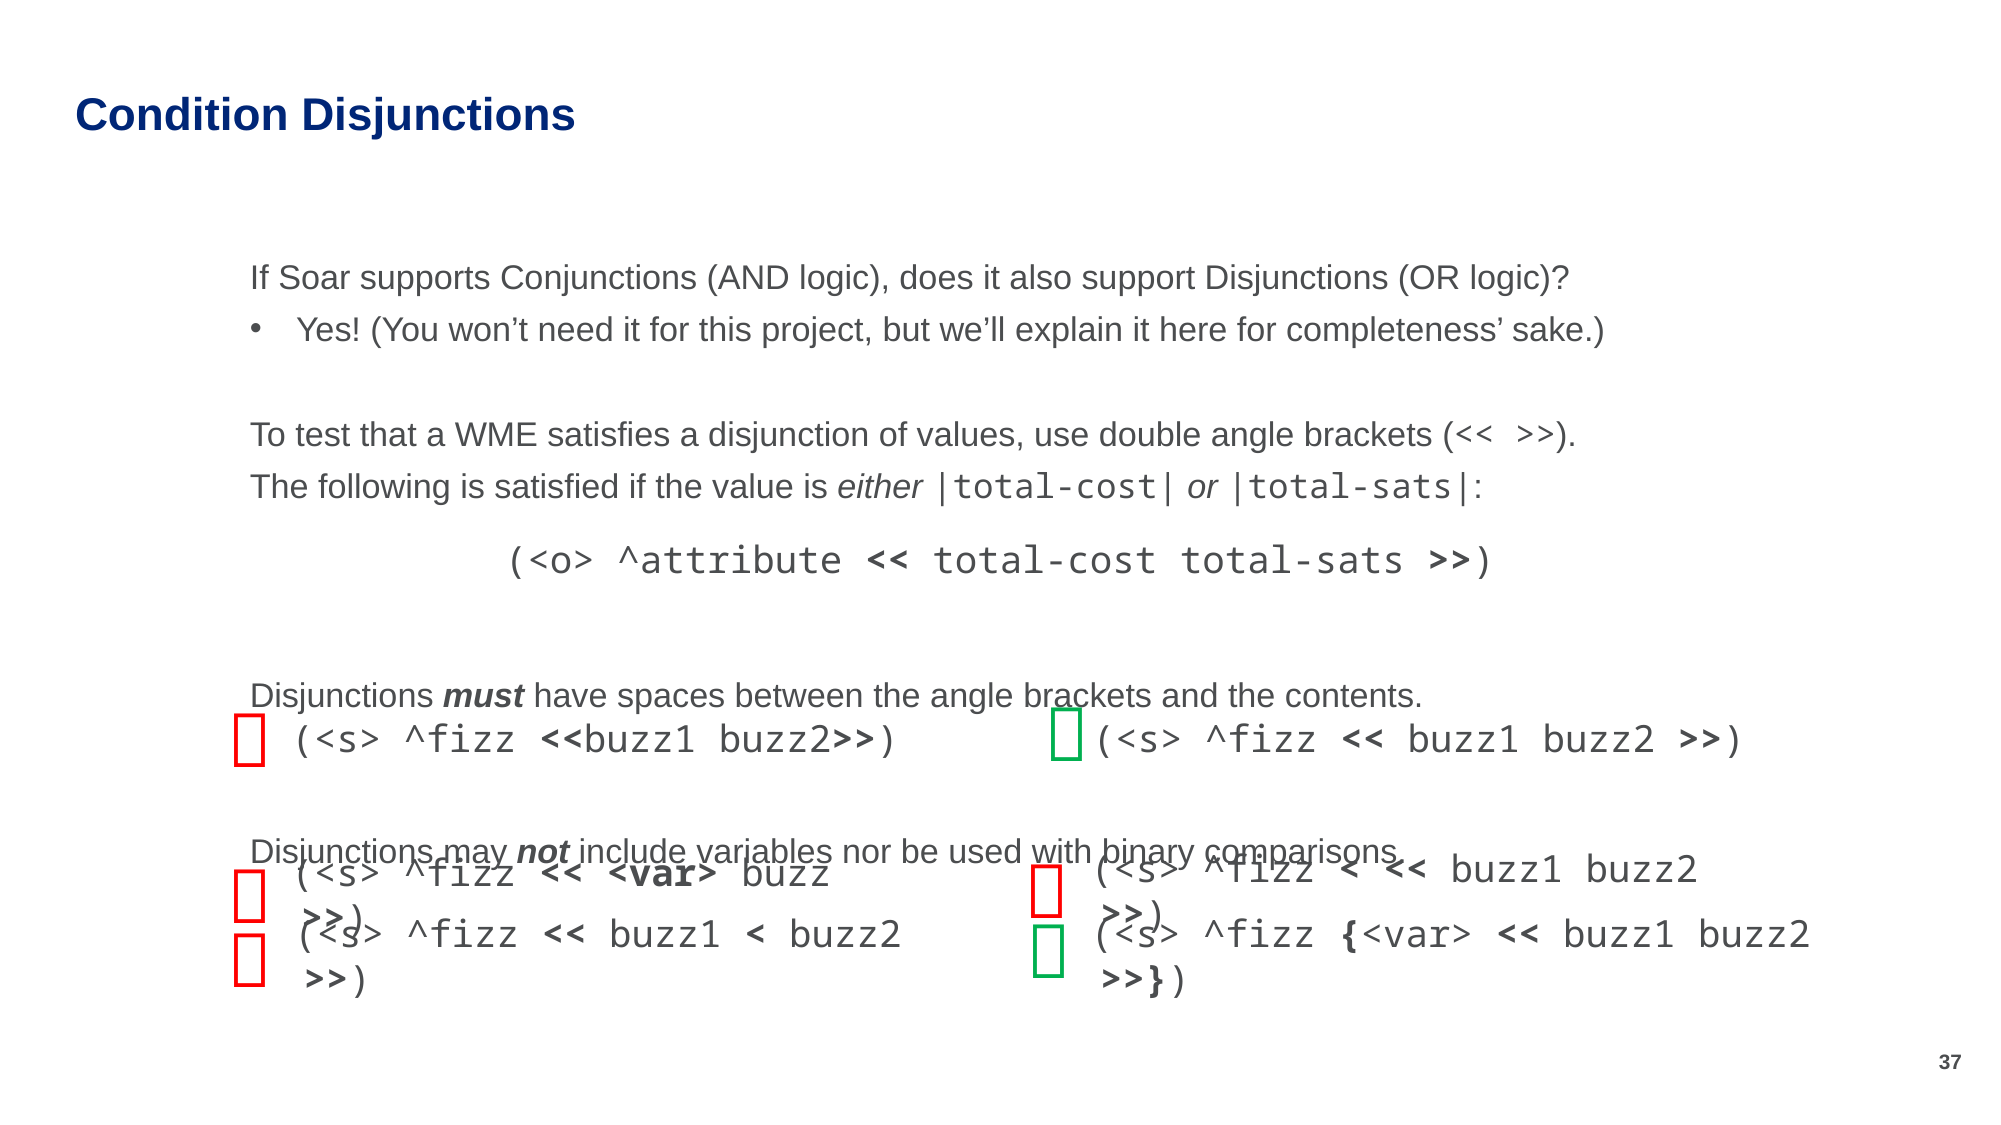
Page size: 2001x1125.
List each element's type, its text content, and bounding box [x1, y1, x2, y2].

text_box (<s> ^fizz << buzz1 < buzz2 >>) [279, 902, 1006, 1007]
text_box  [210, 840, 290, 905]
text_box  [1006, 836, 1087, 942]
text_box (<s> ^fizz <<buzz1 buzz2>>) [290, 707, 937, 768]
text_box (<s> ^fizz << <var> buzz >>) [290, 841, 937, 902]
text_box (<s> ^fizz {<var> << buzz1 buzz2 >>}) [1075, 902, 1923, 1007]
text_box  [210, 684, 290, 790]
text_box  [210, 905, 290, 1010]
title Condition Disjunctions [75, 91, 1650, 142]
text_box (<o> ^attribute << total-cost total-sats >>) [437, 528, 1563, 589]
text_box  [1029, 679, 1100, 785]
text_box  [1012, 942, 1083, 1002]
list If Soar supports Conjunctions (AND logic), does it also support Disjunctions (OR logic)? Yes! (You won’t need it for this project, but we’ll explain it here for completeness’ sake.) To test that a WME satisfies a disjunction of values, use double angle brackets (<< >>). The following is satisfied if the value is either |total-cost| or |total-sats|: Disjunctions must have spaces between the angle brackets and the contents. Disjunctions may not include variables nor be used with binary comparisons. [249, 255, 1750, 875]
text_box (<s> ^fizz << buzz1 buzz2 >>) [1100, 707, 1804, 768]
text_box (<s> ^fizz < << buzz1 buzz2 >>) [1087, 837, 1787, 902]
